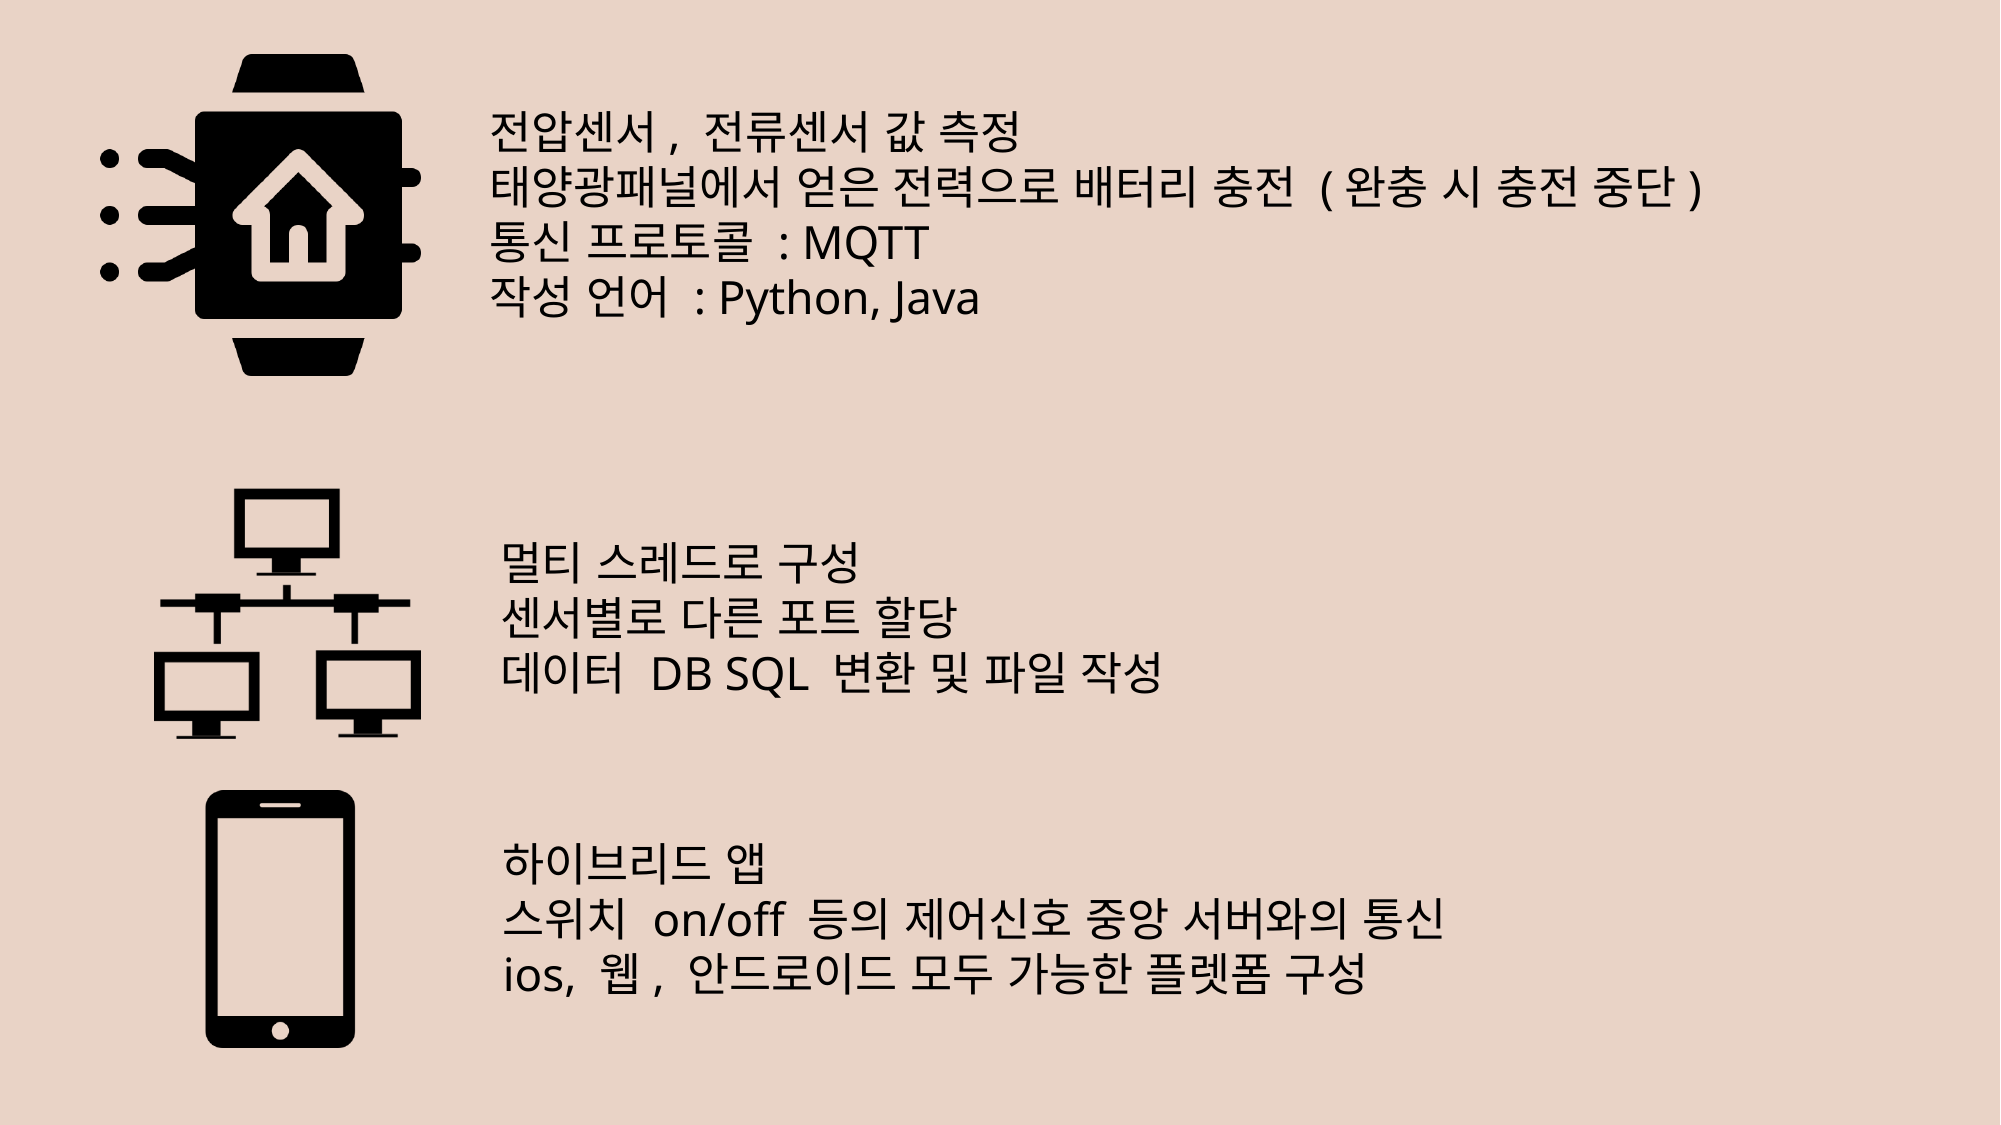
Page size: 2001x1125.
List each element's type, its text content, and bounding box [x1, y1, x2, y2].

text_box 하이브리드 앱 스위치 on/off 등의 제어신호 중앙 서버와의 통신 ios, 웹, 안드로이드 모두 가능한 플렛폼 구성 [488, 828, 1462, 1009]
text_box 전압센서, 전류센서 값 측정 태양광패널에서 얻은 전력으로 배터리 충전 (완충 시 충전 중단) 통신 프로토콜 : MQTT 작성 언어 : Python, Java [474, 96, 1717, 332]
picture [154, 480, 421, 747]
text_box 멀티 스레드로 구성 센서별로 다른 포트 할당 데이터 DB SQL 변환 및 파일 작성 [485, 527, 1180, 708]
picture [100, 54, 421, 376]
picture [151, 790, 409, 1049]
